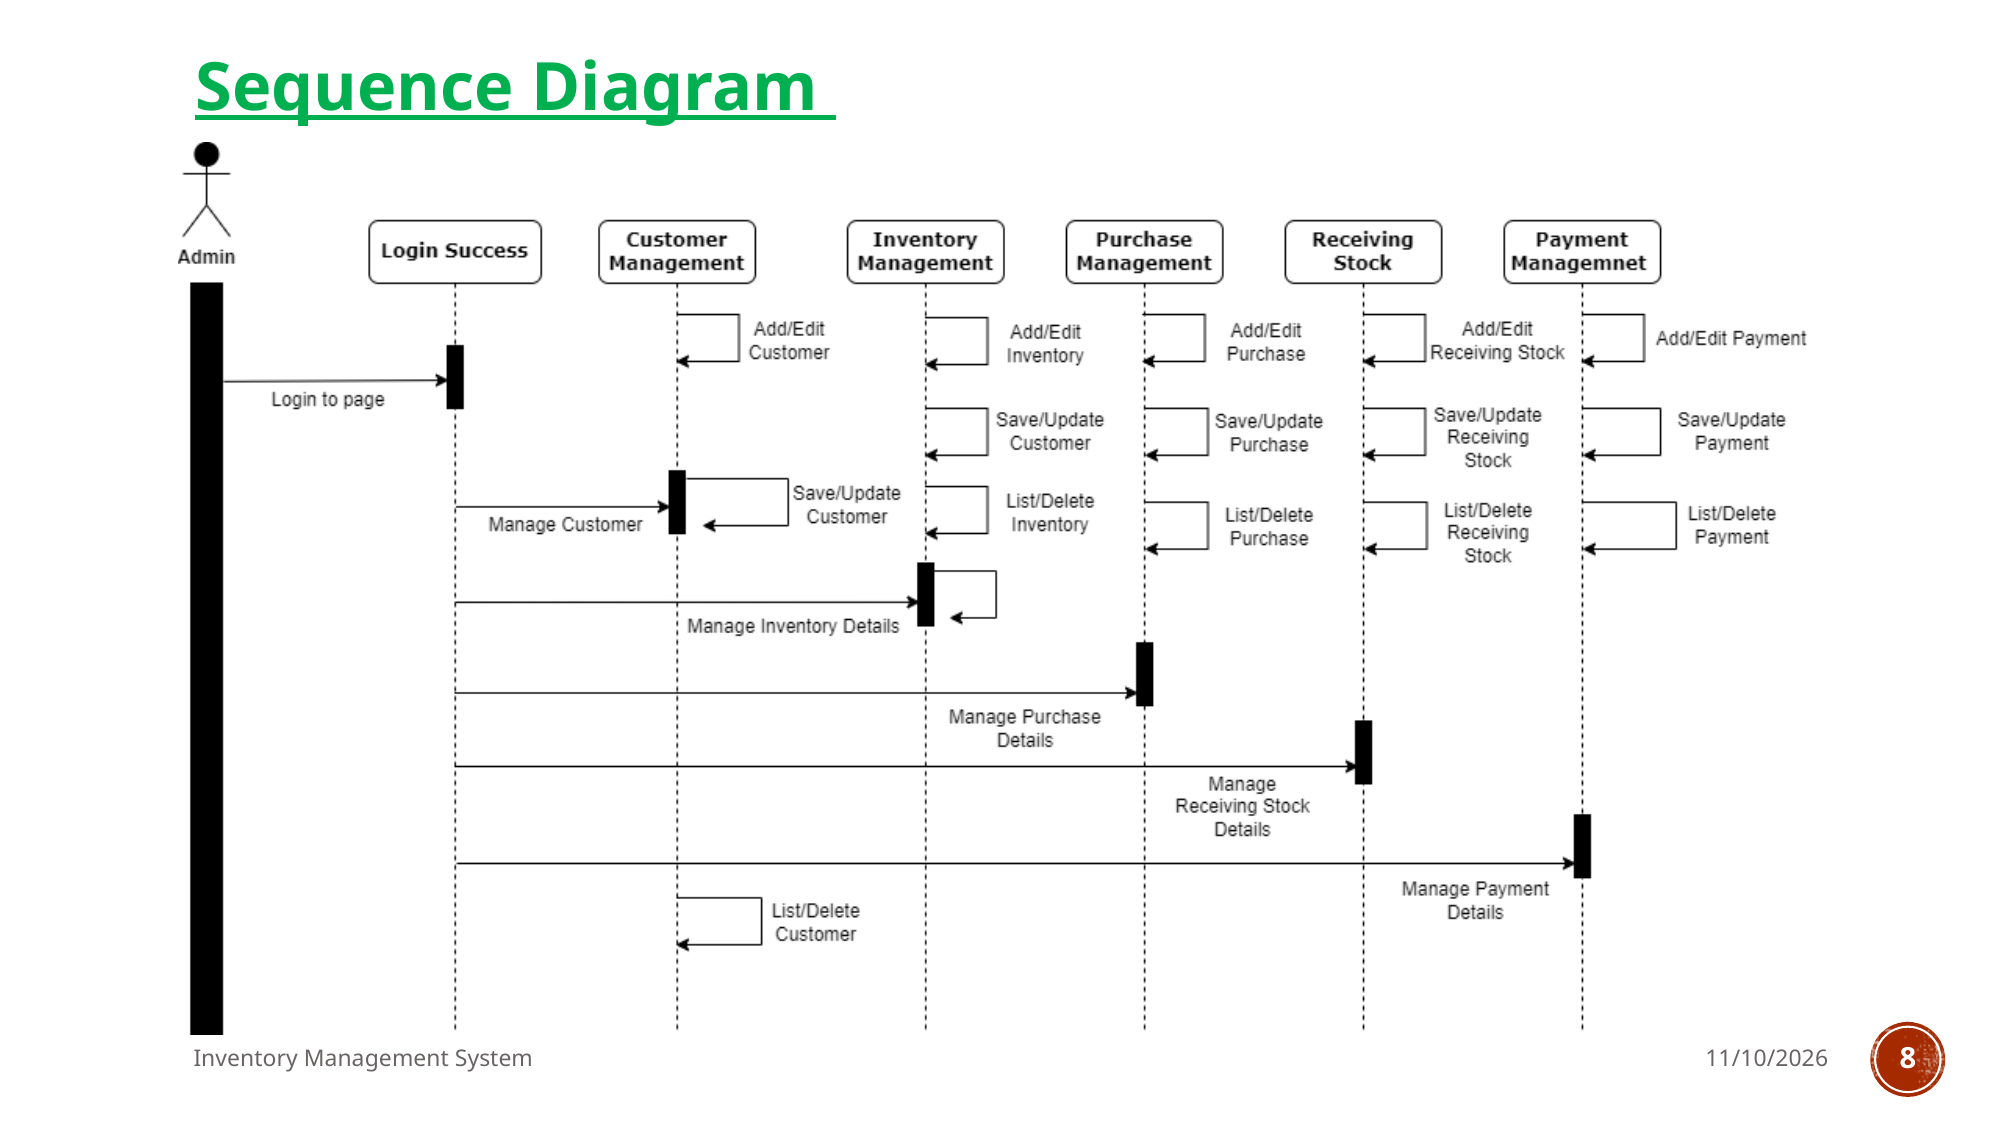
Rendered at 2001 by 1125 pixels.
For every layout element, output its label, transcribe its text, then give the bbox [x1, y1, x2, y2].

text_box Sequence Diagram [180, 36, 852, 131]
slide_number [1306, 1028, 1844, 1089]
slide_number 8 [1855, 1028, 1961, 1089]
footer Inventory Management System [178, 1036, 1217, 1089]
picture [178, 142, 1818, 1035]
